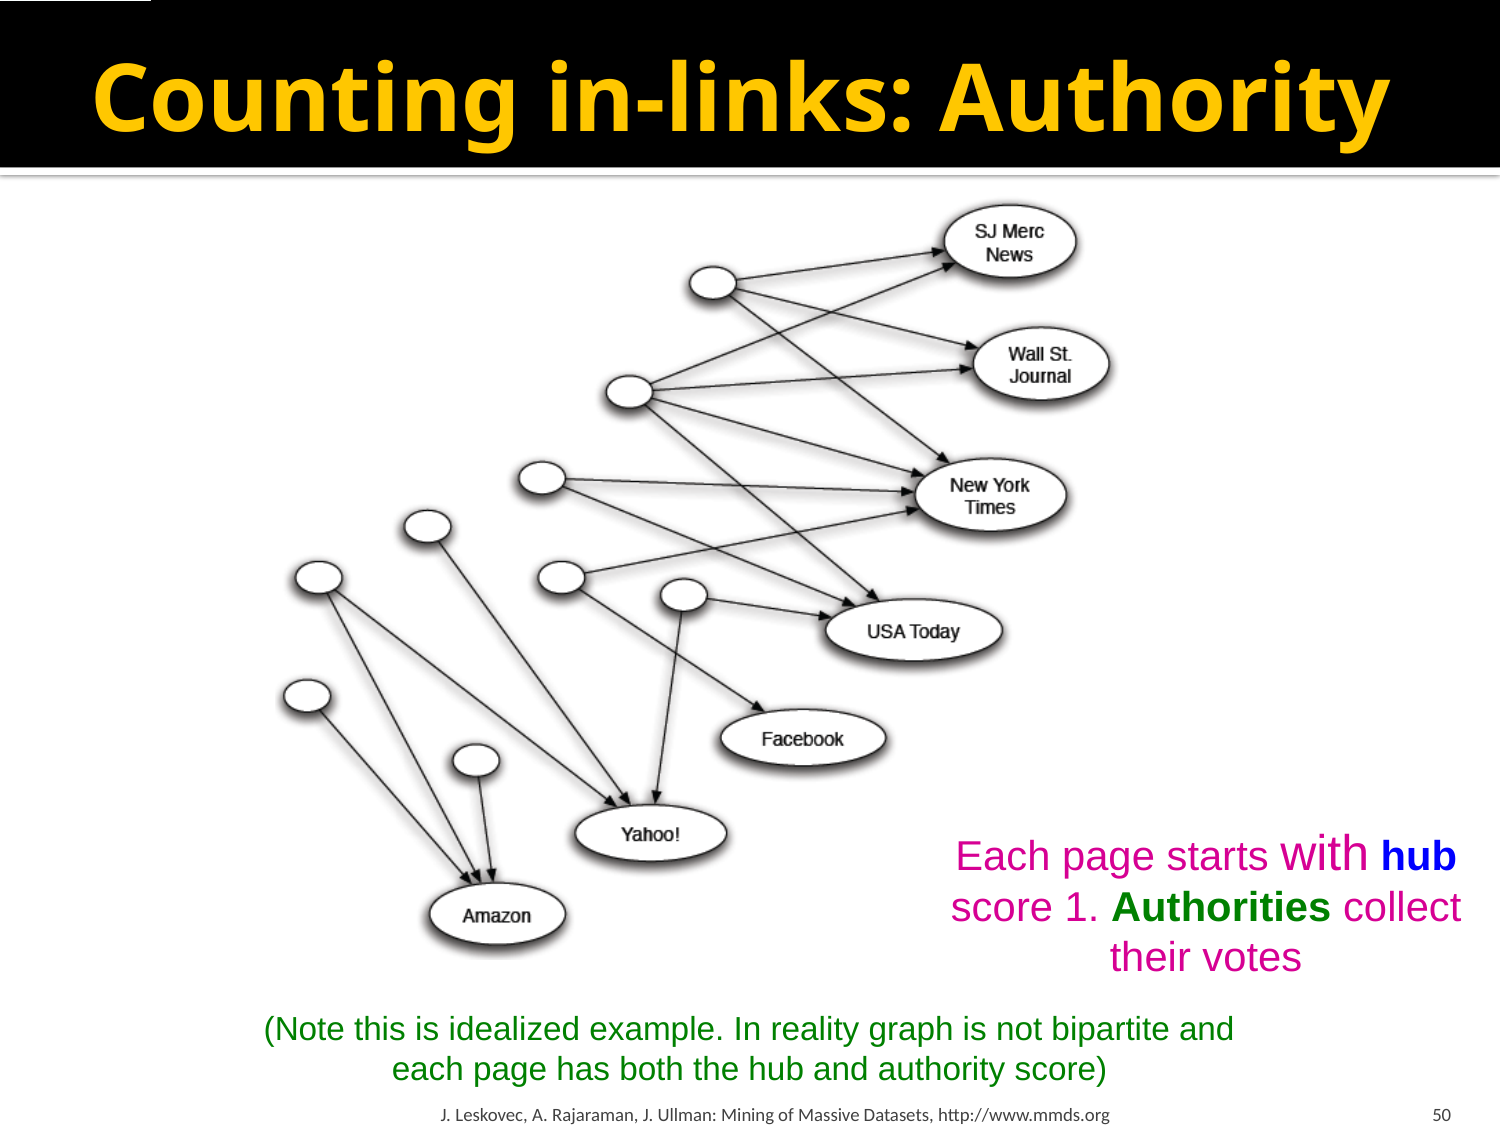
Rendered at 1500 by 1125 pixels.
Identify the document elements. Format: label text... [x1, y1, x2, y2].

picture [274, 187, 1238, 960]
footer J. Leskovec, A. Rajaraman, J. Ullman: Mining of Massive Datasets, http://www.mmds.org [433, 1080, 1337, 1125]
text_box Each page starts with hub score 1. Authorities collect their votes [912, 812, 1500, 990]
text_box (Note this is idealized example. In reality graph is not bipartite and each page has both the hub and authority score) [224, 999, 1275, 1096]
slide_number ‹#› [1345, 1080, 1467, 1125]
title Counting in-links: Authority [75, 24, 1425, 163]
